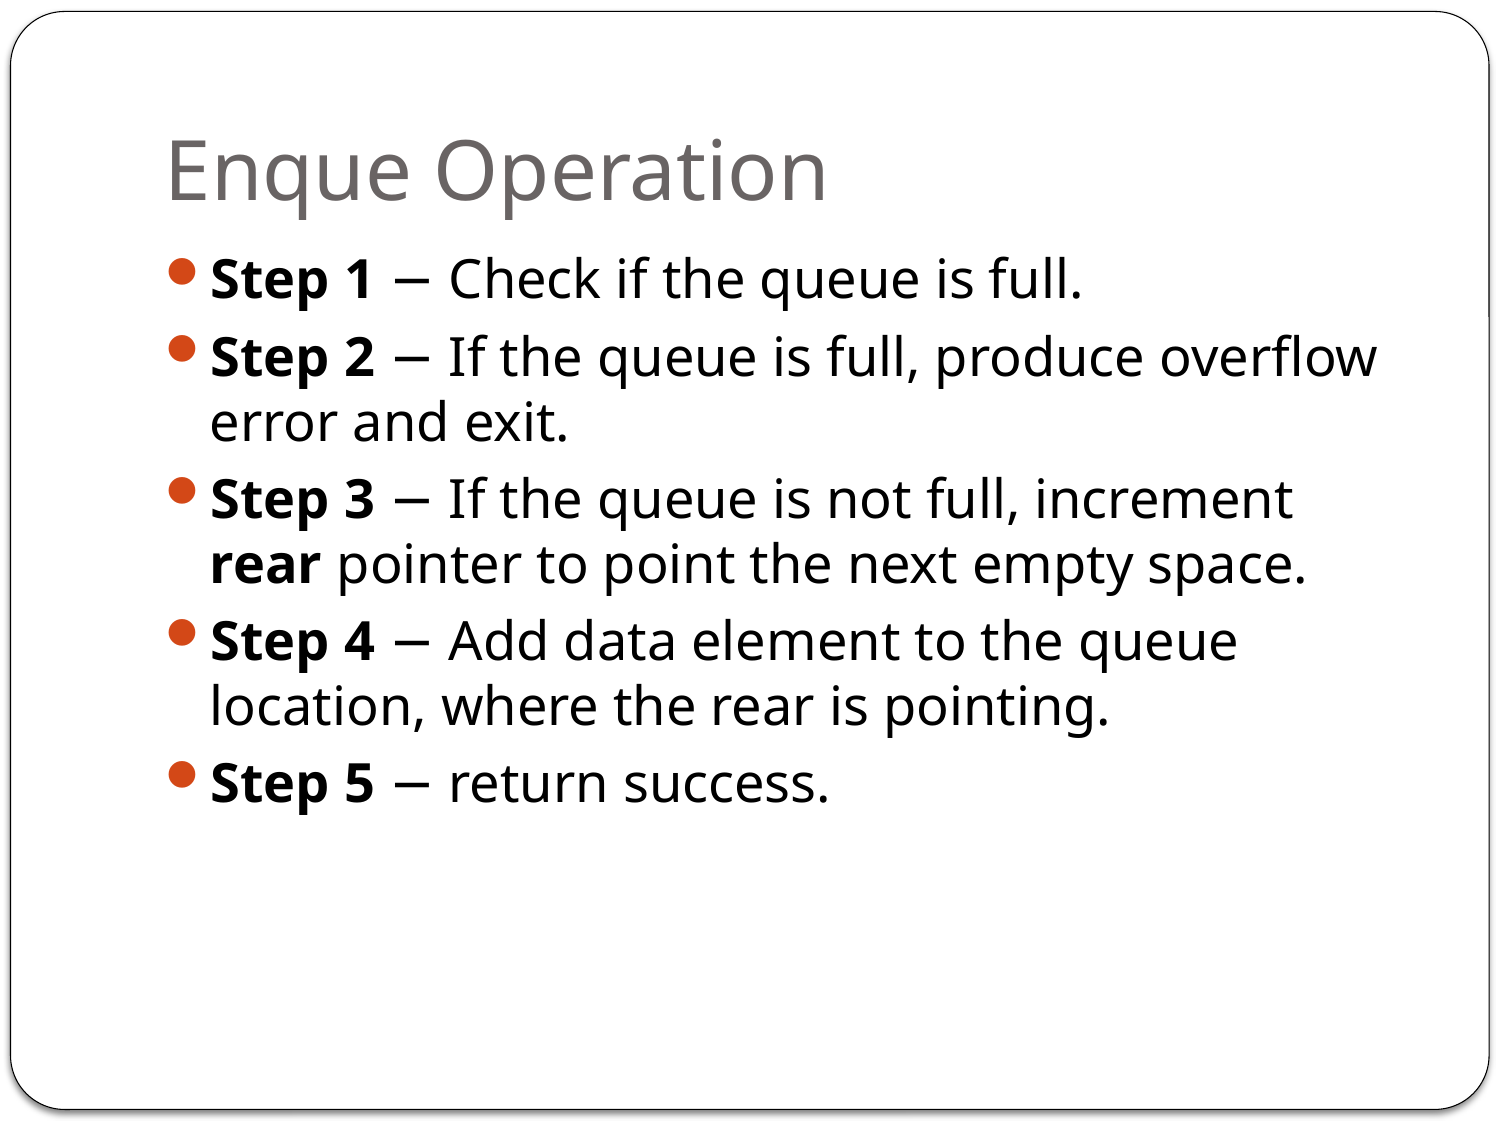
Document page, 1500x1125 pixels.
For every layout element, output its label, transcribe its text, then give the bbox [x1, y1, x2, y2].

title Enque Operation [150, 45, 1425, 233]
list Step 1 − Check if the queue is full. Step 2 − If the queue is full, produce overflow error and exit. Step 3 − If the queue is not full, increment rear pointer to point the next empty space. Step 4 − Add data element to the queue location, where the rear is pointing. Step 5 − return success. [150, 237, 1425, 988]
